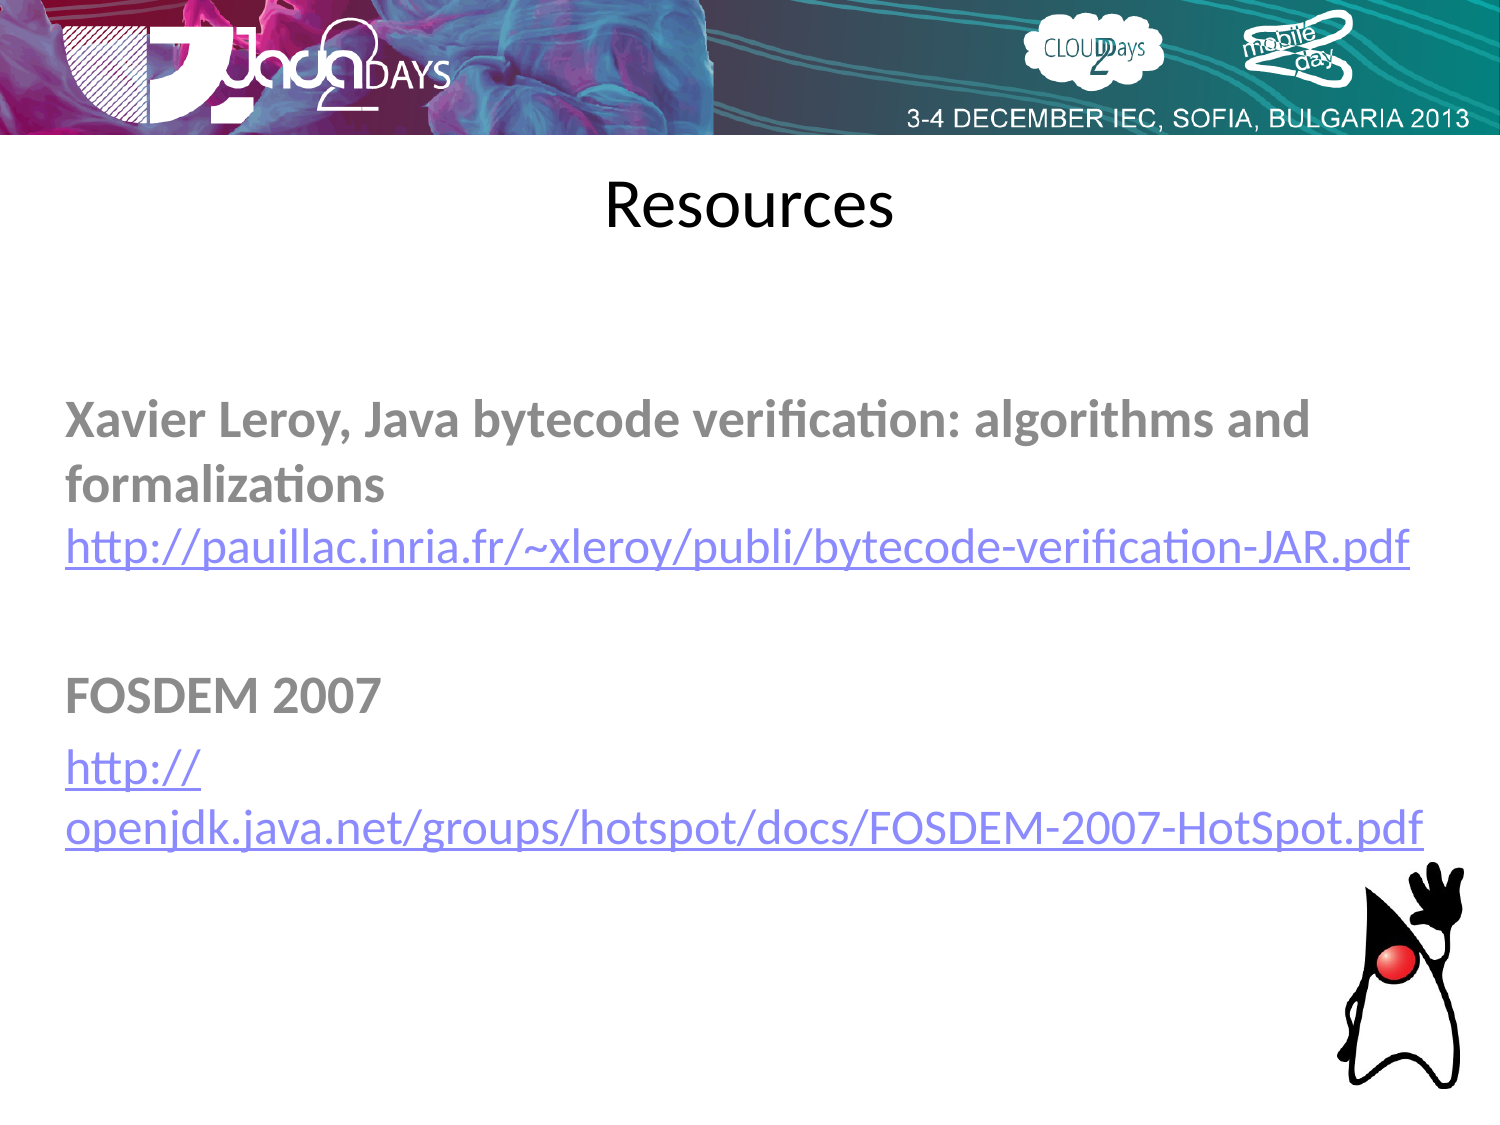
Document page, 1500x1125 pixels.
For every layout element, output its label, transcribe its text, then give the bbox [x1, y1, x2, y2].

picture [0, 0, 1500, 135]
picture [1337, 862, 1464, 1089]
subtitle Xavier Leroy, Java bytecode veriﬁcation: algorithms and formalizations http://pauillac.inria.fr/~xleroy/publi/bytecode-verification-JAR.pdf FOSDEM 2007 http://openjdk.java.net/groups/hotspot/docs/FOSDEM-2007-HotSpot.pdf [50, 299, 1450, 1050]
text_box Resources [50, 149, 1450, 250]
